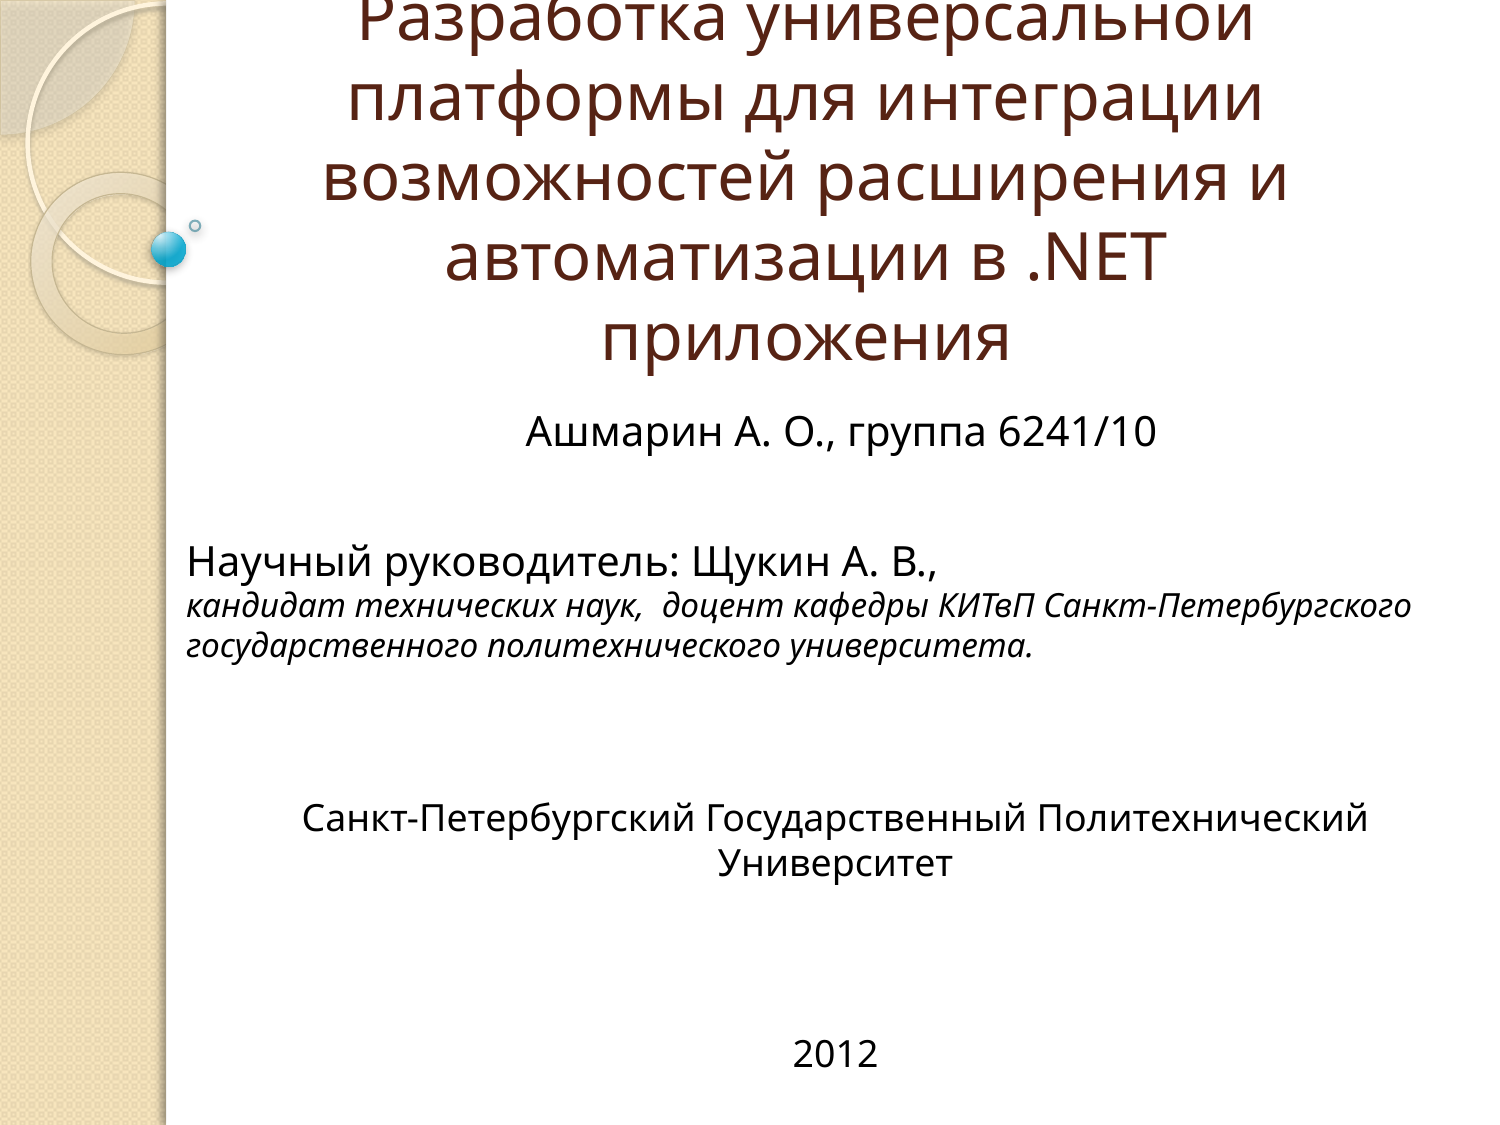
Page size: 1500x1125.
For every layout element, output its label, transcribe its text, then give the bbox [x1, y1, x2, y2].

text_box Научный руководитель: Щукин А. В., кандидат технических наук, доцент кафедры КИТвП Санкт-Петербургского государственного политехнического университета. [171, 527, 1500, 672]
text_box 2012 [171, 1023, 1500, 1083]
text_box Ашмарин А. О., группа 6241/10 [183, 397, 1500, 462]
text_box Санкт-Петербургский Государственный Политехнический Университет [171, 786, 1500, 892]
title Разработка универсальной платформы для интеграции возможностей расширения и автоматизации в .NET приложения [230, 90, 1384, 381]
